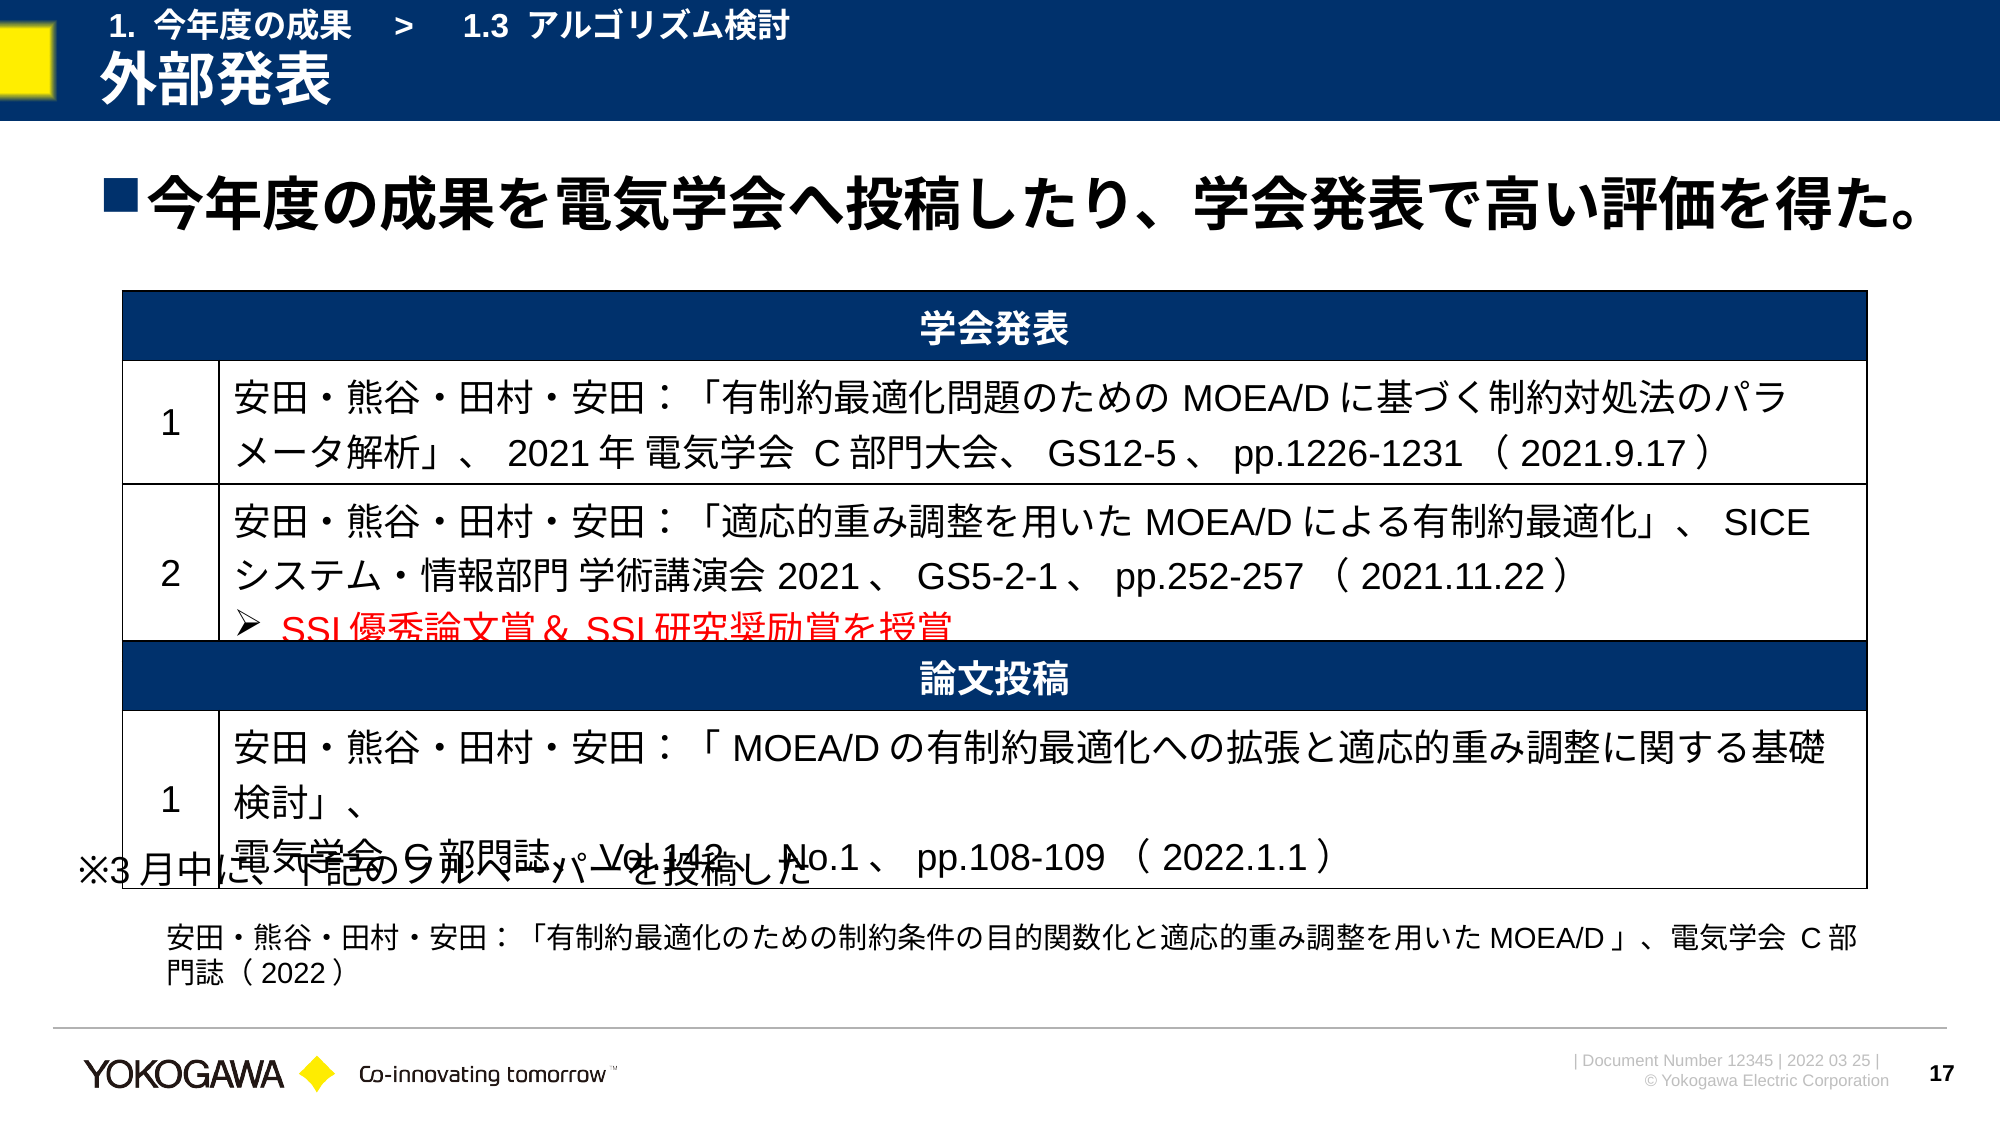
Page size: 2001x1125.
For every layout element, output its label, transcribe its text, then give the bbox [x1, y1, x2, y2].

table_cell 安田・熊谷・田村・安田：「MOEA/Dの有制約最適化への拡張と適応的重み調整に関する基礎検討」、 電気学会 C部門誌、Vol.142、No.1、pp.108-109（2022.1.1） [220, 711, 1866, 888]
table_header 学会発表 [123, 292, 1866, 360]
text_box 1. 今年度の成果 > 1.3 アルゴリズム検討 [93, 0, 836, 52]
table_header 論文投稿 [123, 642, 1866, 710]
picture [83, 1055, 617, 1093]
table_cell 安田・熊谷・田村・安田：「有制約最適化問題のためのMOEA/Dに基づく制約対処法のパラメータ解析」、2021年 電気学会 C部門大会、GS12-5、pp.1226-1231（2021.9.17） [220, 361, 1866, 483]
text_box 今年度の成果を電気学会へ投稿したり、学会発表で高い評価を得た。 [84, 167, 1955, 256]
table_cell 1 [123, 361, 218, 483]
text_box ※3月中に、下記のフルペーパーを投稿した [63, 838, 828, 899]
text_box 安田・熊谷・田村・安田：「有制約最適化のための制約条件の目的関数化と適応的重み調整を用いたMOEA/D」、電気学会 C部門誌（2022） [151, 912, 1889, 997]
table_cell 1 [123, 711, 218, 838]
picture [0, 6, 69, 115]
title 外部発表 [84, 39, 1955, 125]
table_cell 安田・熊谷・田村・安田：「適応的重み調整を用いたMOEA/Dによる有制約最適化」、SICE システム・情報部門 学術講演会2021、GS5-2-1、pp.252-257（2021.11.22） SSI優秀論文賞＆SSI研究奨励賞を授賞 [220, 485, 1866, 640]
slide_number 17 [1904, 1042, 1970, 1103]
table_cell 2 [123, 485, 218, 640]
